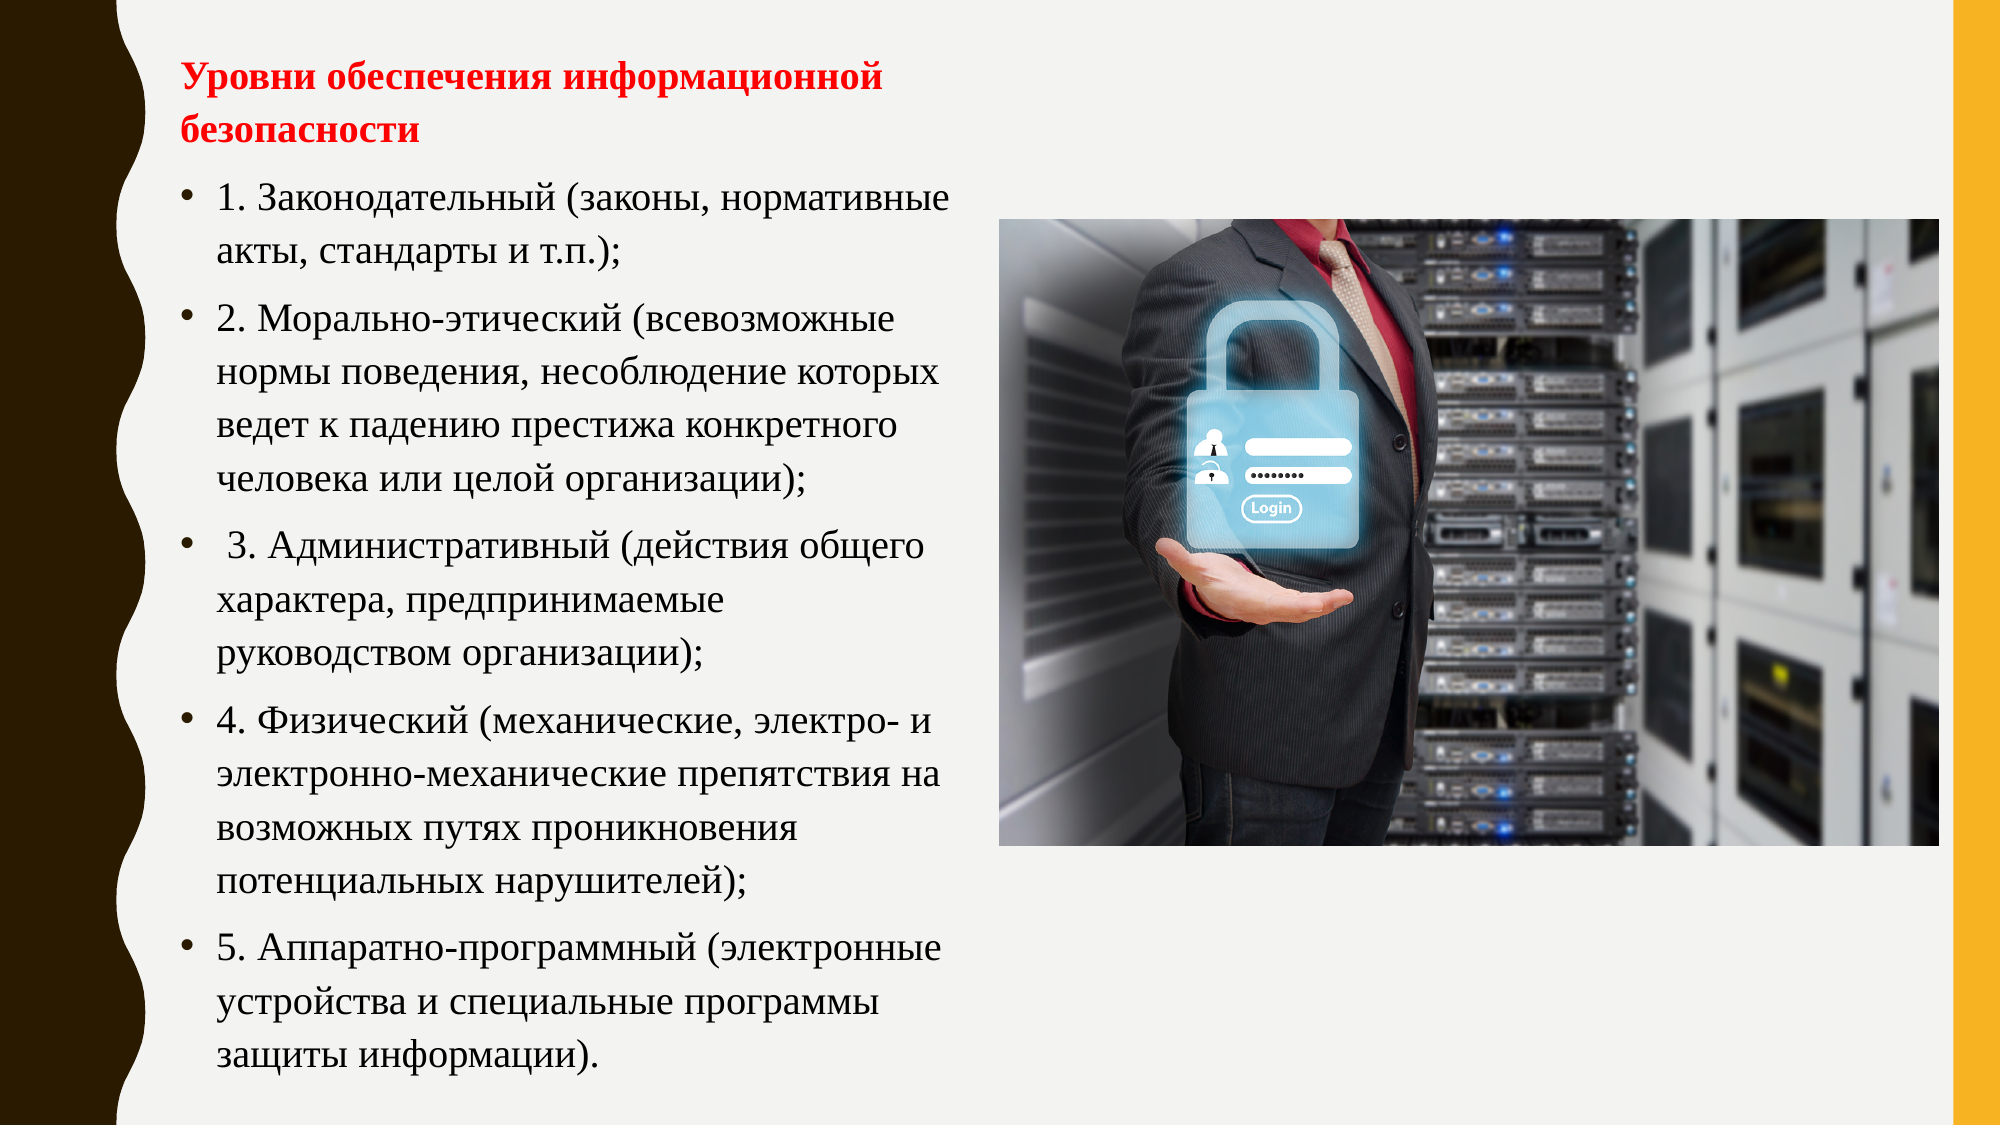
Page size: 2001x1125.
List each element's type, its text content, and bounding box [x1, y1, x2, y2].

list Уровни обеспечения информационной безопасности 1. Законодательный (законы, нормативные акты, стандарты и т.п.); 2. Морально-этический (всевозможные нормы поведения, несоблюдение которых ведет к падению престижа конкретного человека или целой организации); 3. Административный (действия общего характера, предпринимаемые руководством организации); 4. Физический (механические, электро- и электронно-механические препятствия на возможных путях проникновения потенциальных нарушителей); 5. Аппаратно-программный (электронные устройства и специальные программы защиты информации). [165, 36, 976, 1104]
picture [999, 219, 1939, 846]
